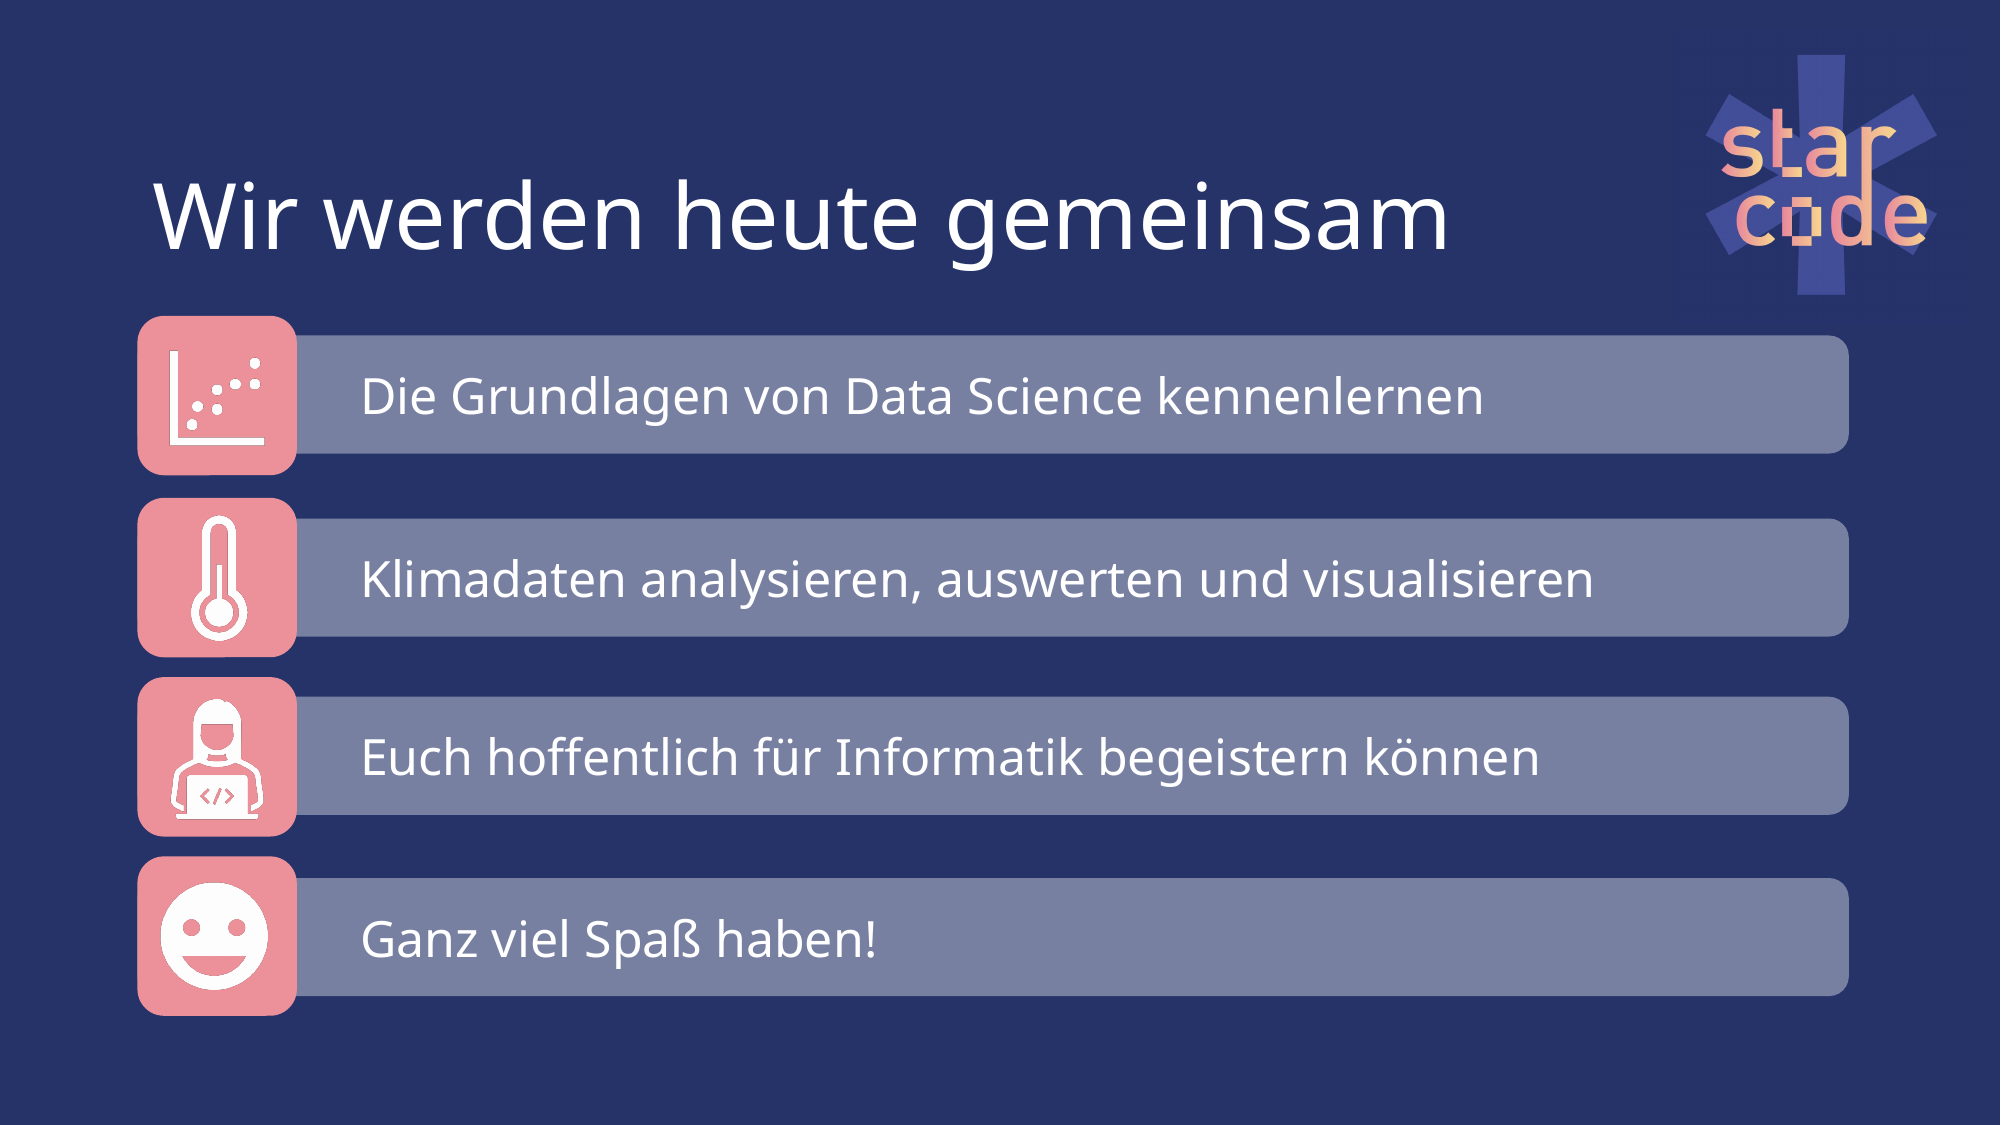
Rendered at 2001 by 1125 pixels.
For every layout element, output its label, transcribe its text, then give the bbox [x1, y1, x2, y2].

picture [1672, 29, 1968, 325]
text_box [137, 856, 1849, 1016]
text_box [137, 677, 1849, 837]
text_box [137, 497, 1849, 658]
text_box Wir werden heute gemeinsam [137, 59, 1672, 278]
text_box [137, 315, 1849, 476]
